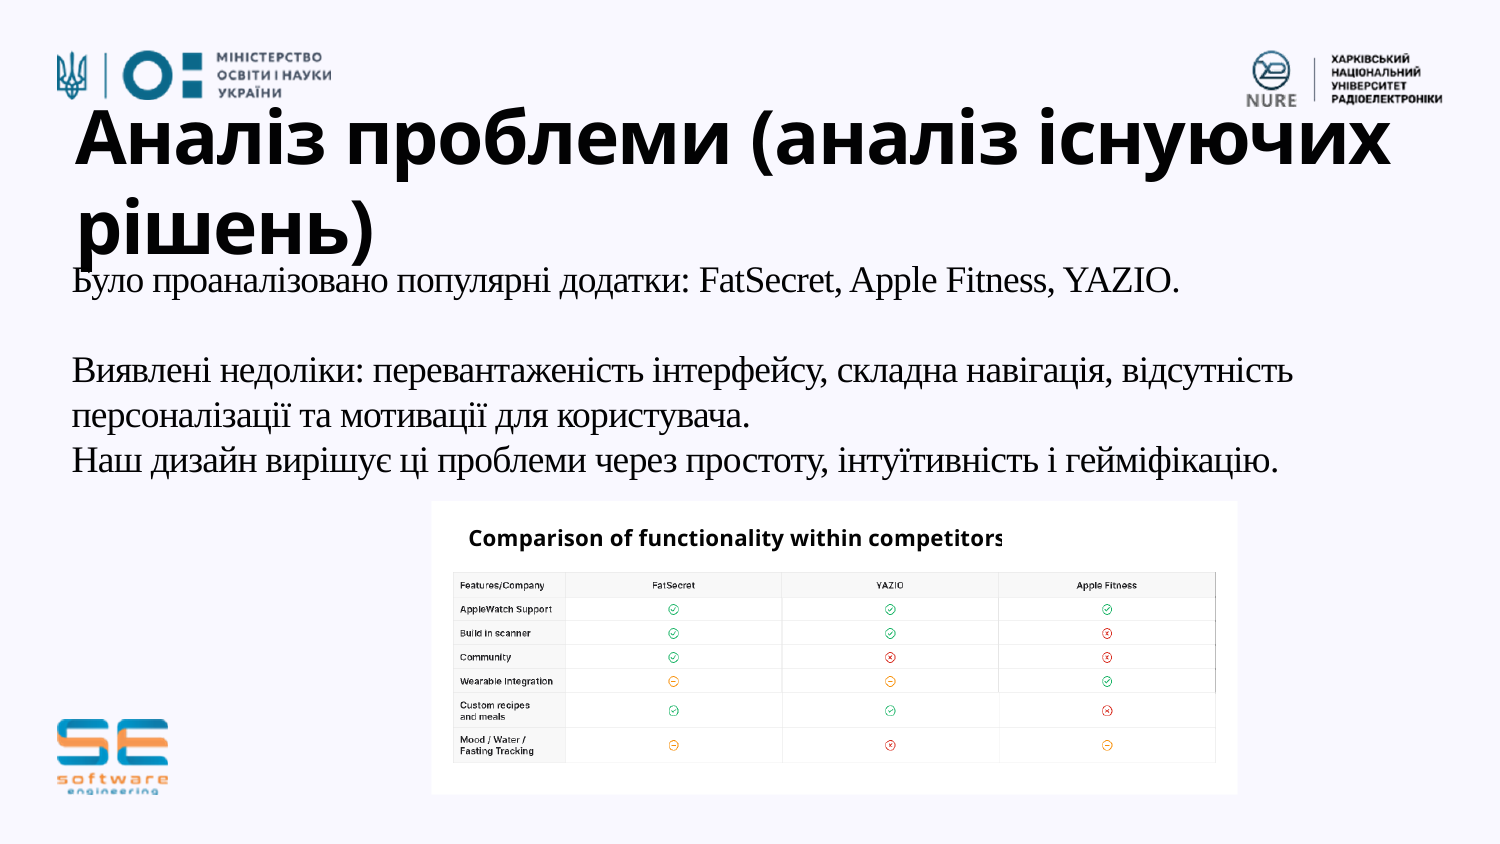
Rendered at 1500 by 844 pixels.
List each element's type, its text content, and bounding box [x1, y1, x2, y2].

picture [56, 49, 331, 101]
picture [453, 572, 1216, 764]
picture [1220, 49, 1467, 107]
text_box [431, 500, 1238, 795]
text_box Comparison of functionality within competitors [453, 523, 1045, 551]
picture [57, 719, 168, 795]
text_box Було проаналізовано популярні додатки: FatSecret, Apple Fitness, YAZIO. Виявлені недоліки: перевантаженість інтерфейсу, складна навігація, відсутність персоналізації та мотивації для користувача. Наш дизайн вирішує ці проблеми через простоту, інтуїтивність і гейміфікацію. [56, 250, 1485, 484]
text_box Аналіз проблеми (аналіз існуючих рішень) [60, 134, 1438, 224]
